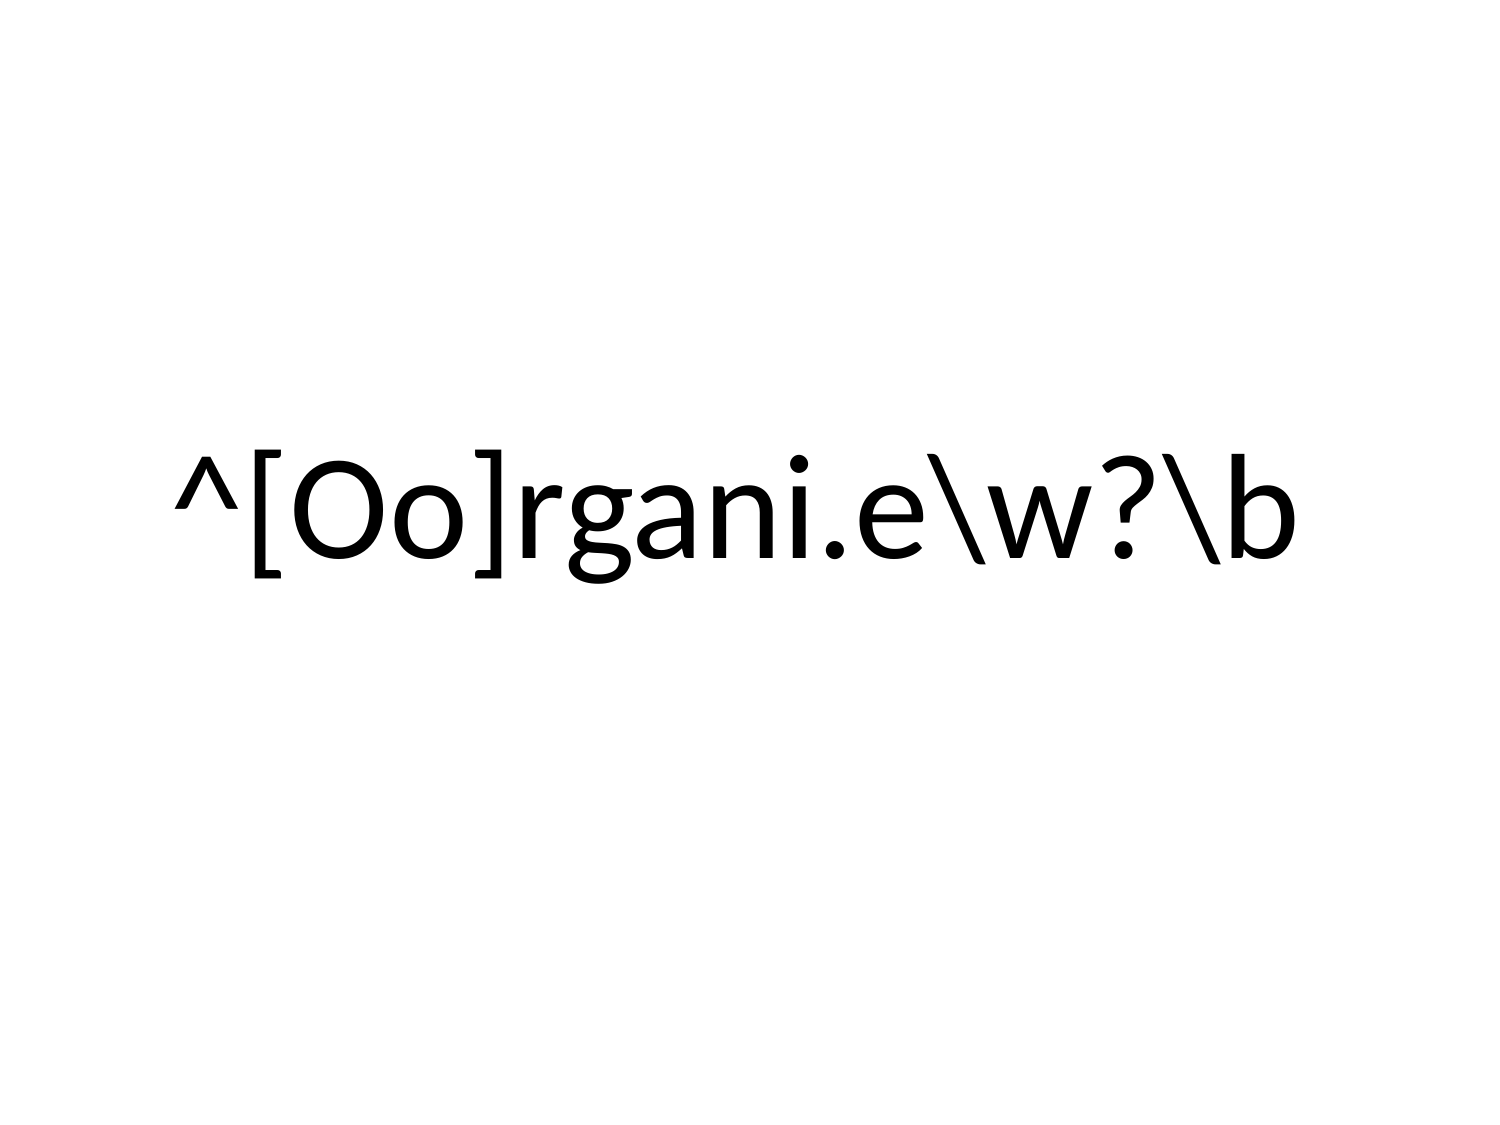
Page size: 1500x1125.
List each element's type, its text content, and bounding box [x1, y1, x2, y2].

text_box ^[Oo]rgani.e\w?\b [154, 401, 1317, 596]
